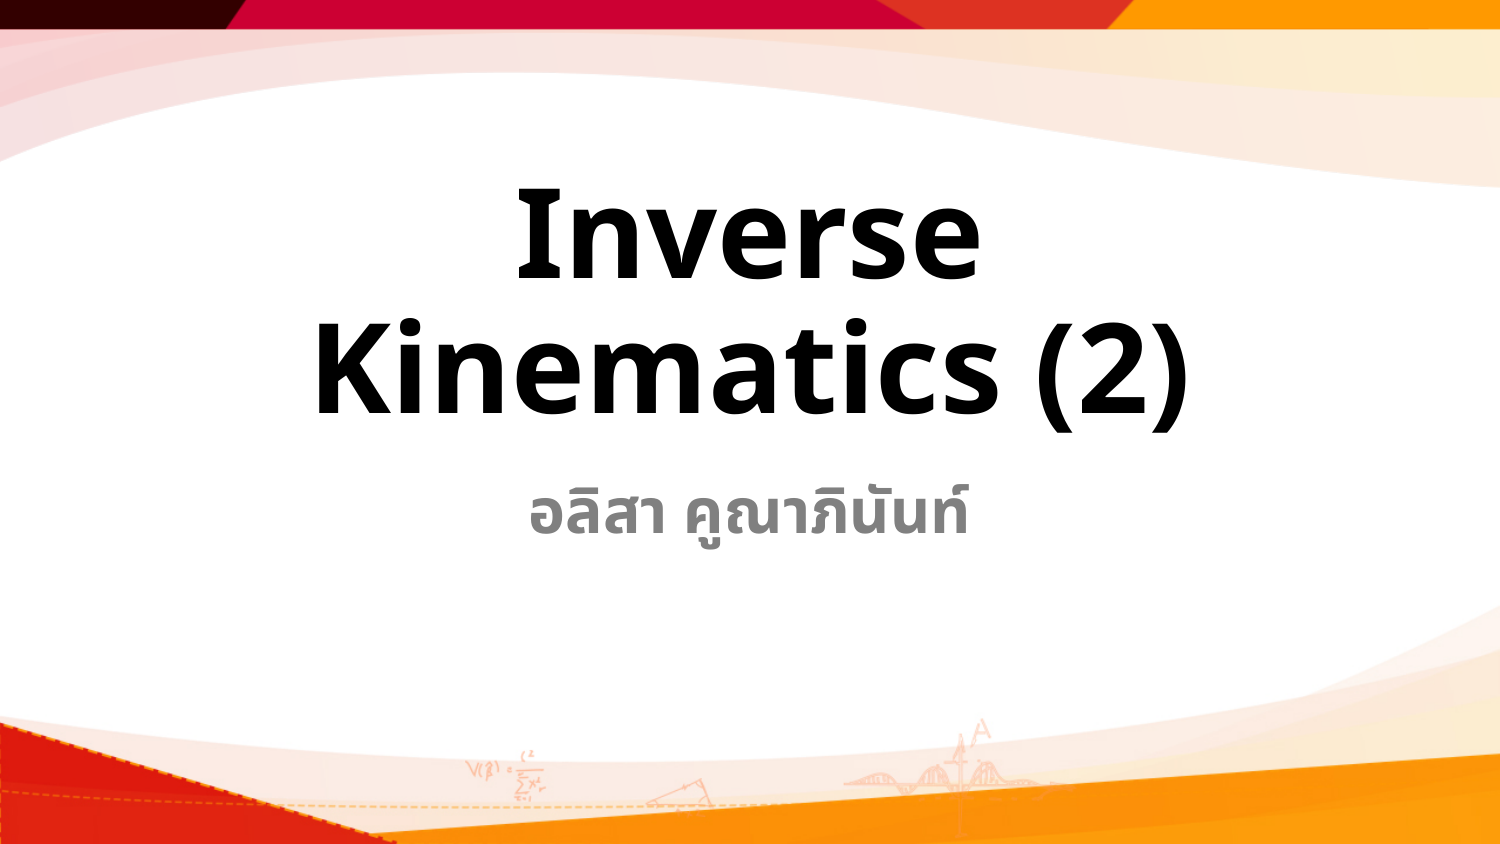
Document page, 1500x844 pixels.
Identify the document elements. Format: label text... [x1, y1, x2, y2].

subtitle อลิสา คูณาภินันท์ [187, 471, 1313, 676]
picture [0, 0, 1500, 844]
title Inverse Kinematics (2) [187, 154, 1313, 448]
